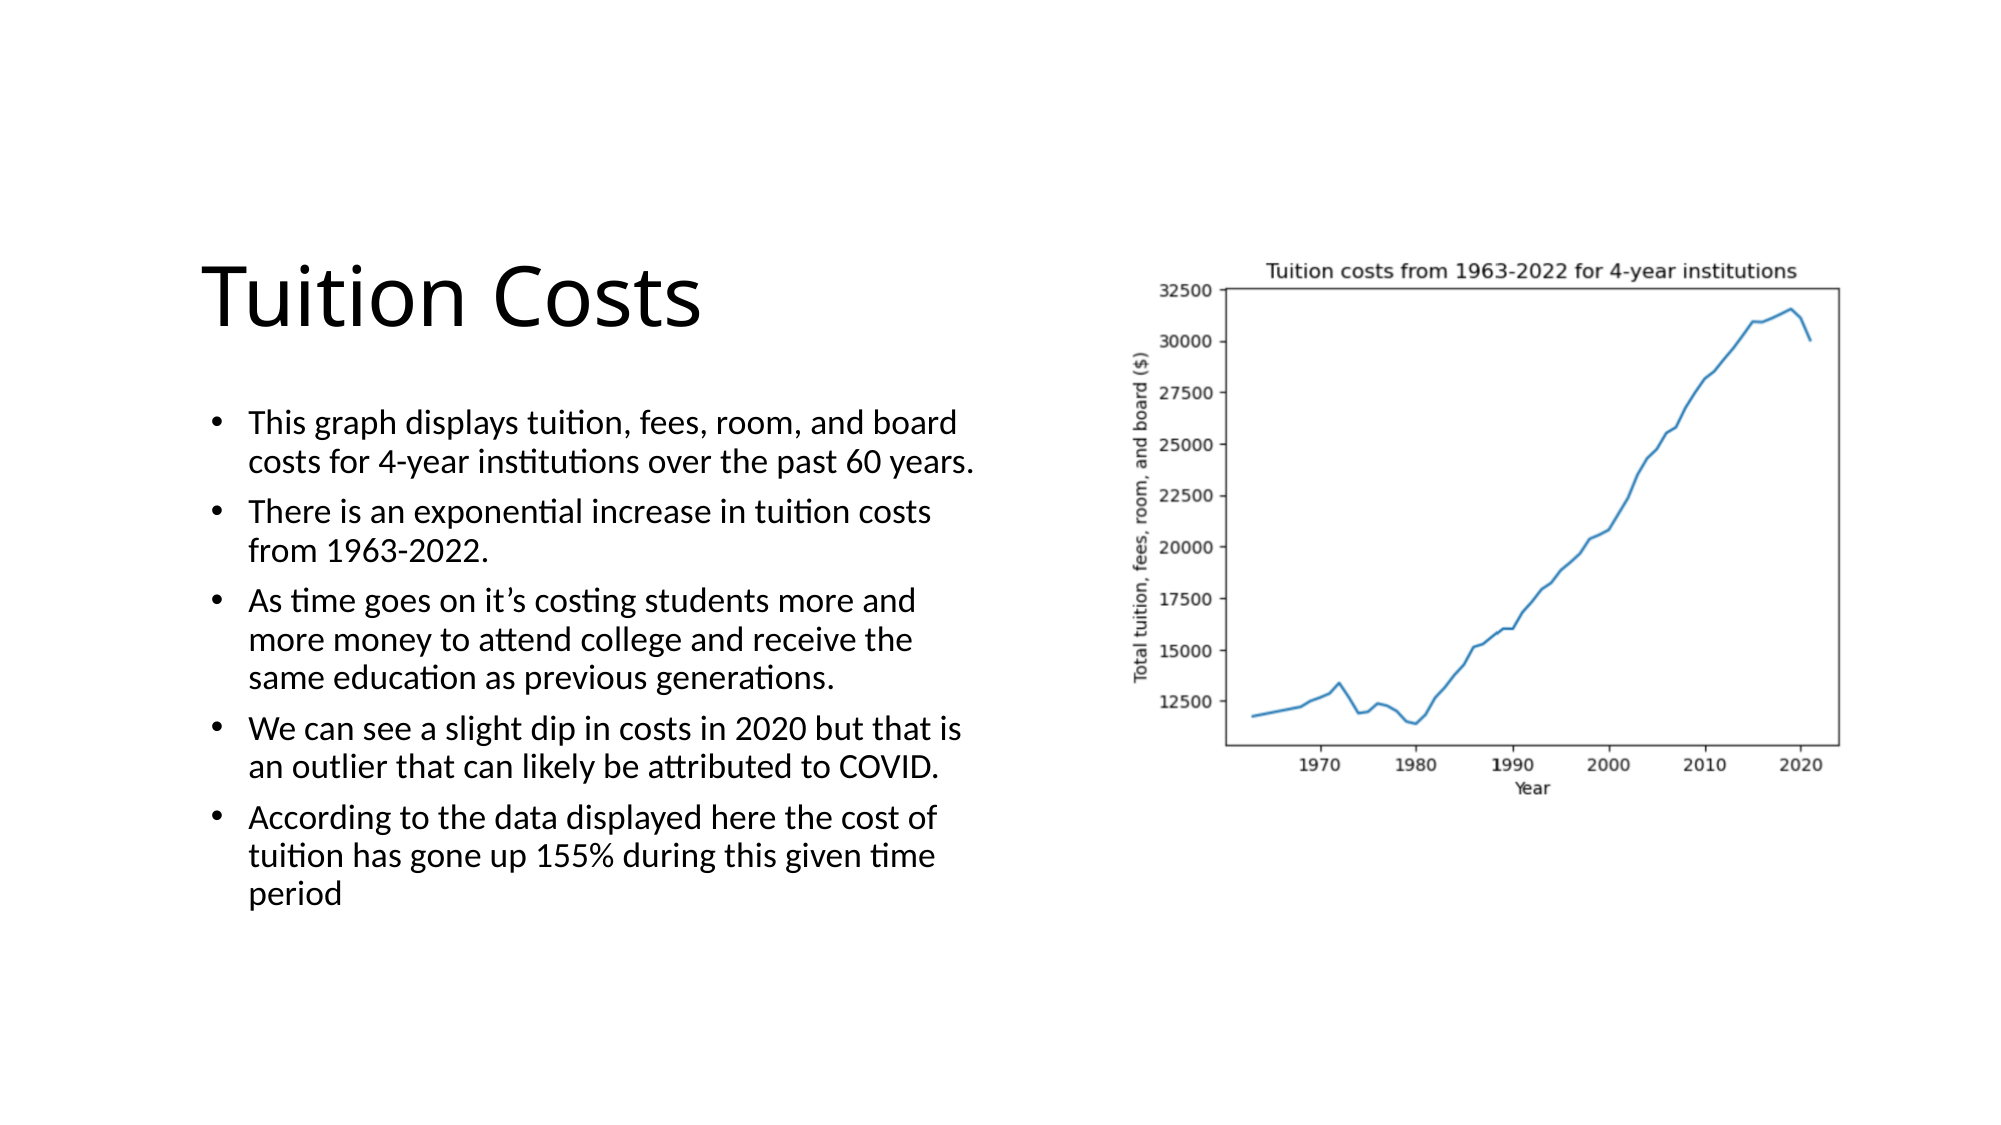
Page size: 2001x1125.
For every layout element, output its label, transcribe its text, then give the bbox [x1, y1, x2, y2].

picture [1068, 245, 1922, 812]
text_box This graph displays tuition, fees, room, and board costs for 4-year institutions over the past 60 years. There is an exponential increase in tuition costs from 1963-2022. As time goes on it’s costing students more and more money to attend college and receive the same education as previous generations. We can see a slight dip in costs in 2020 but that is an outlier that can likely be attributed to COVID. According to the data displayed here the cost of tuition has gone up 155% during this given time period [186, 396, 1000, 975]
title Tuition Costs [186, 82, 1000, 352]
